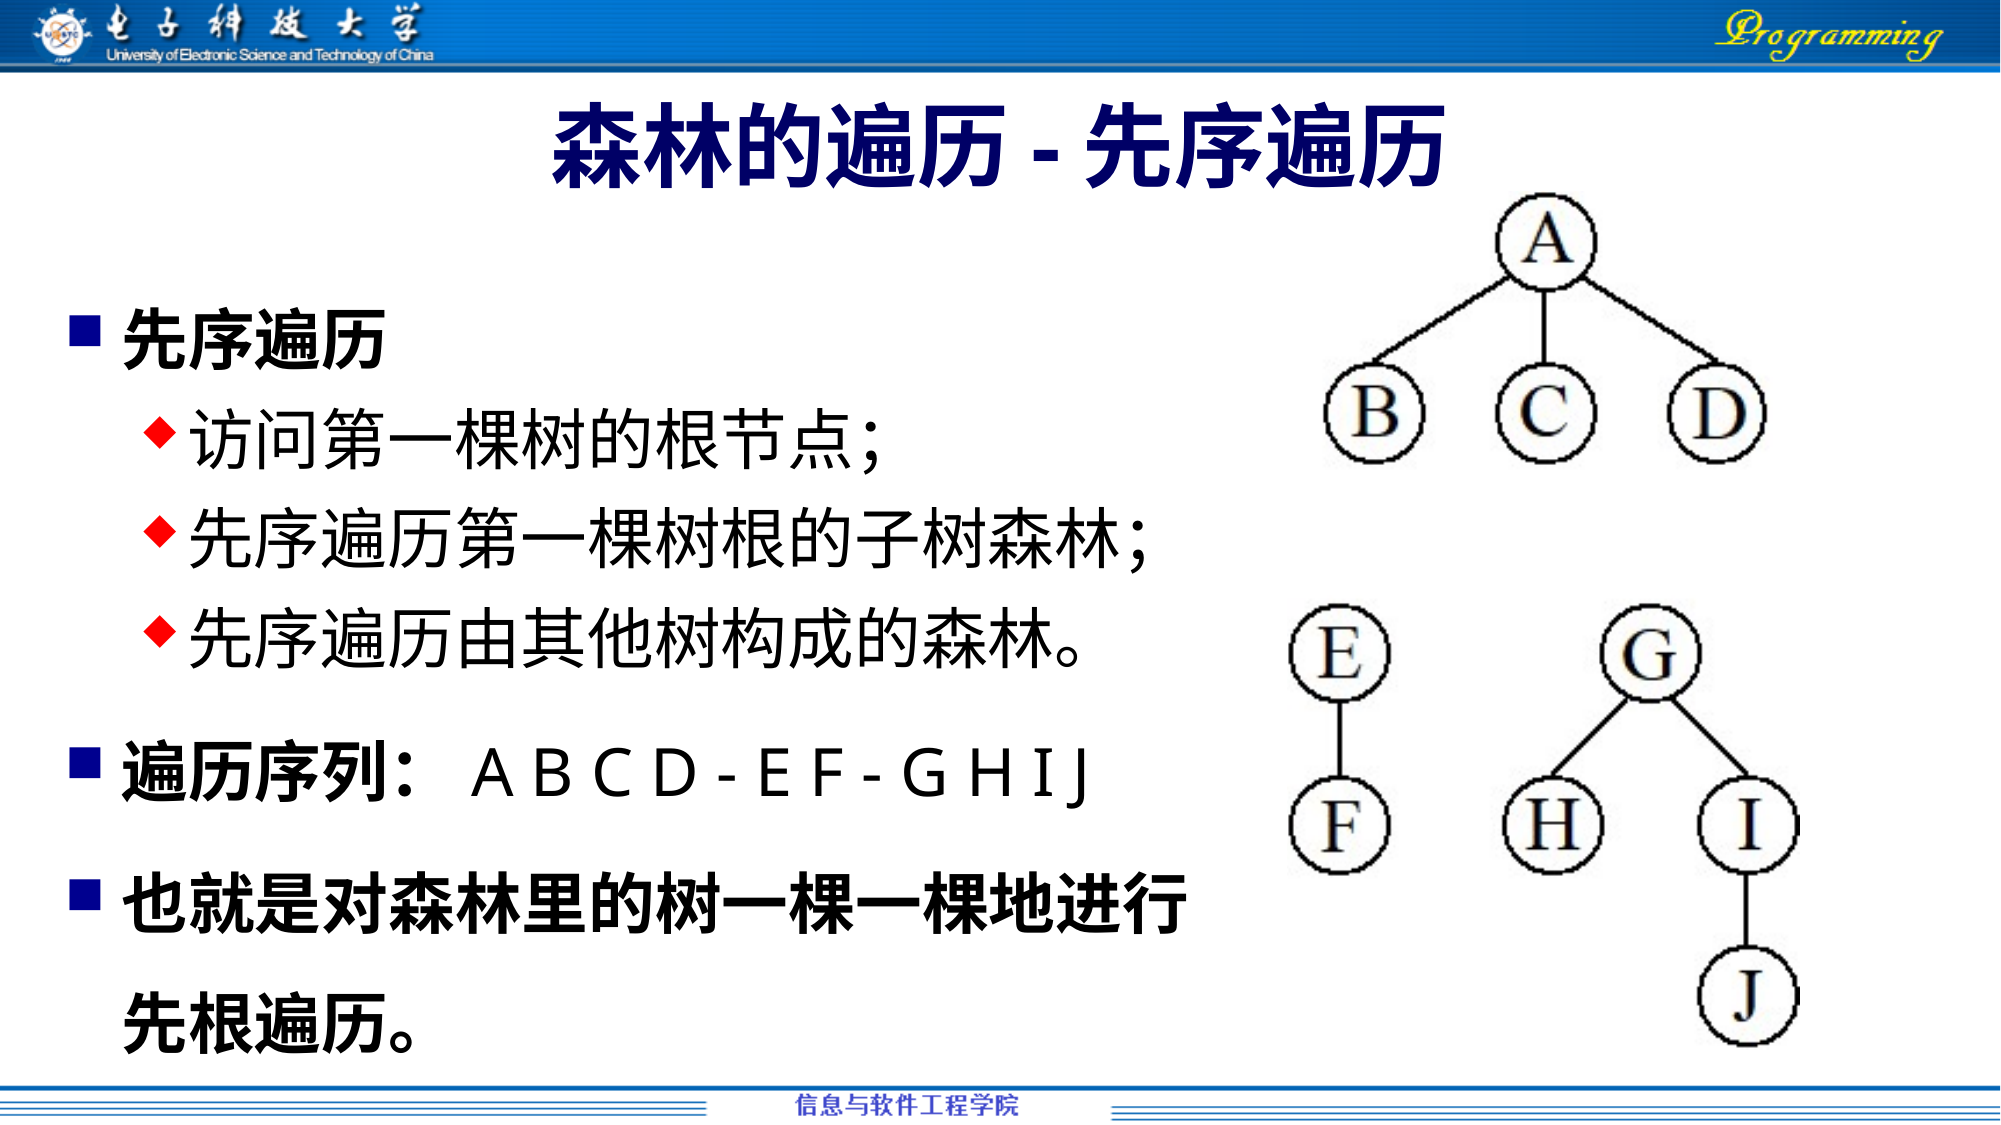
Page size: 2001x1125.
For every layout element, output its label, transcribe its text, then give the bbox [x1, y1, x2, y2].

list 先序遍历 访问第一棵树的根节点； 先序遍历第一棵树根的子树森林； 先序遍历由其他树构成的森林。 遍历序列：A B C D - E F - G H I J 也就是对森林里的树一棵一棵地进行先根遍历。 [50, 249, 1213, 1038]
picture [0, 0, 2001, 1125]
title 森林的遍历-先序遍历 [150, 87, 1850, 200]
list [1287, 191, 1801, 1051]
